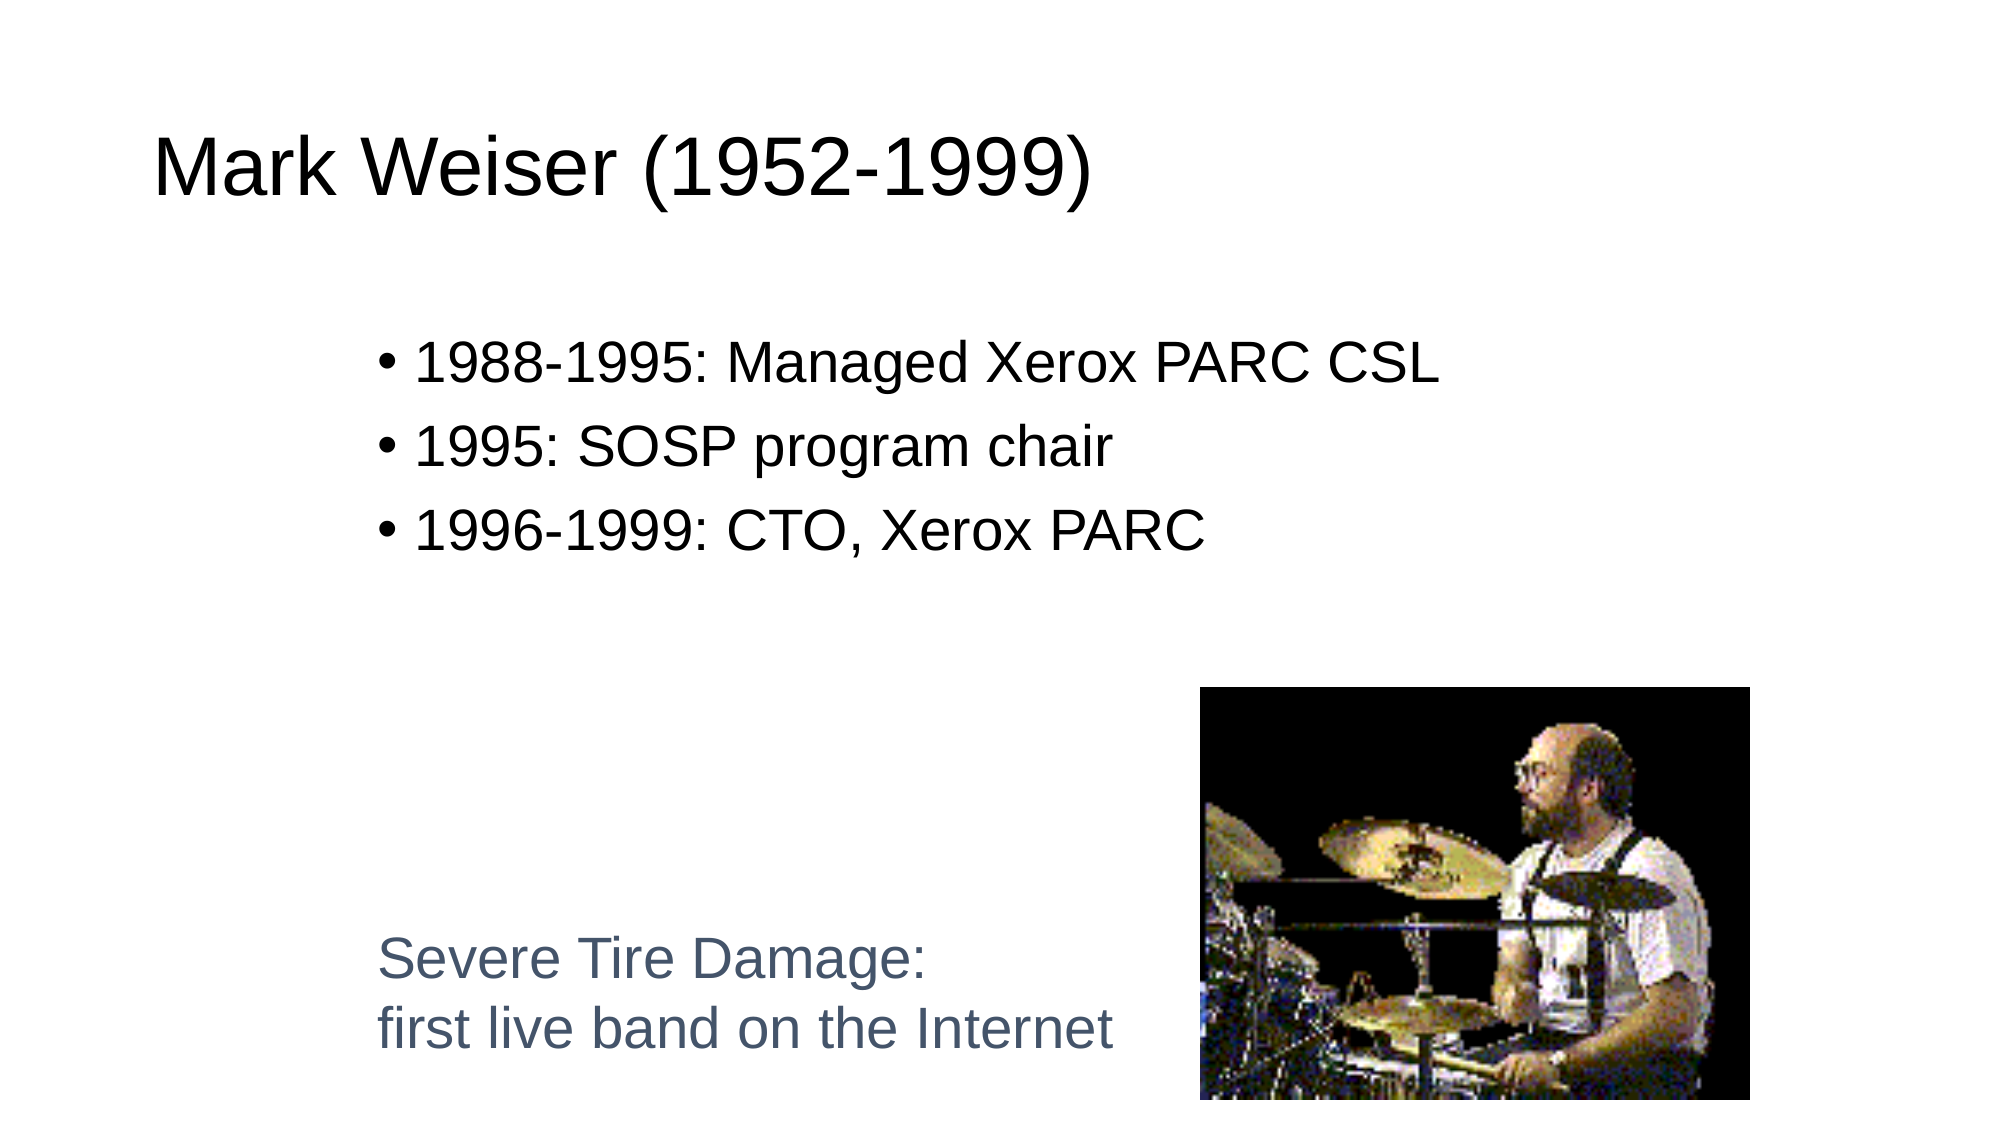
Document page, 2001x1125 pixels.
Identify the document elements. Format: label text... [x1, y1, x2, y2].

title Mark Weiser (1952-1999) [137, 59, 1863, 278]
list 1988-1995: Managed Xerox PARC CSL 1995: SOSP program chair 1996-1999: CTO, Xerox PARC [362, 324, 1638, 688]
text_box Severe Tire Damage: first live band on the Internet [362, 912, 1199, 1068]
picture [1199, 687, 1750, 1100]
